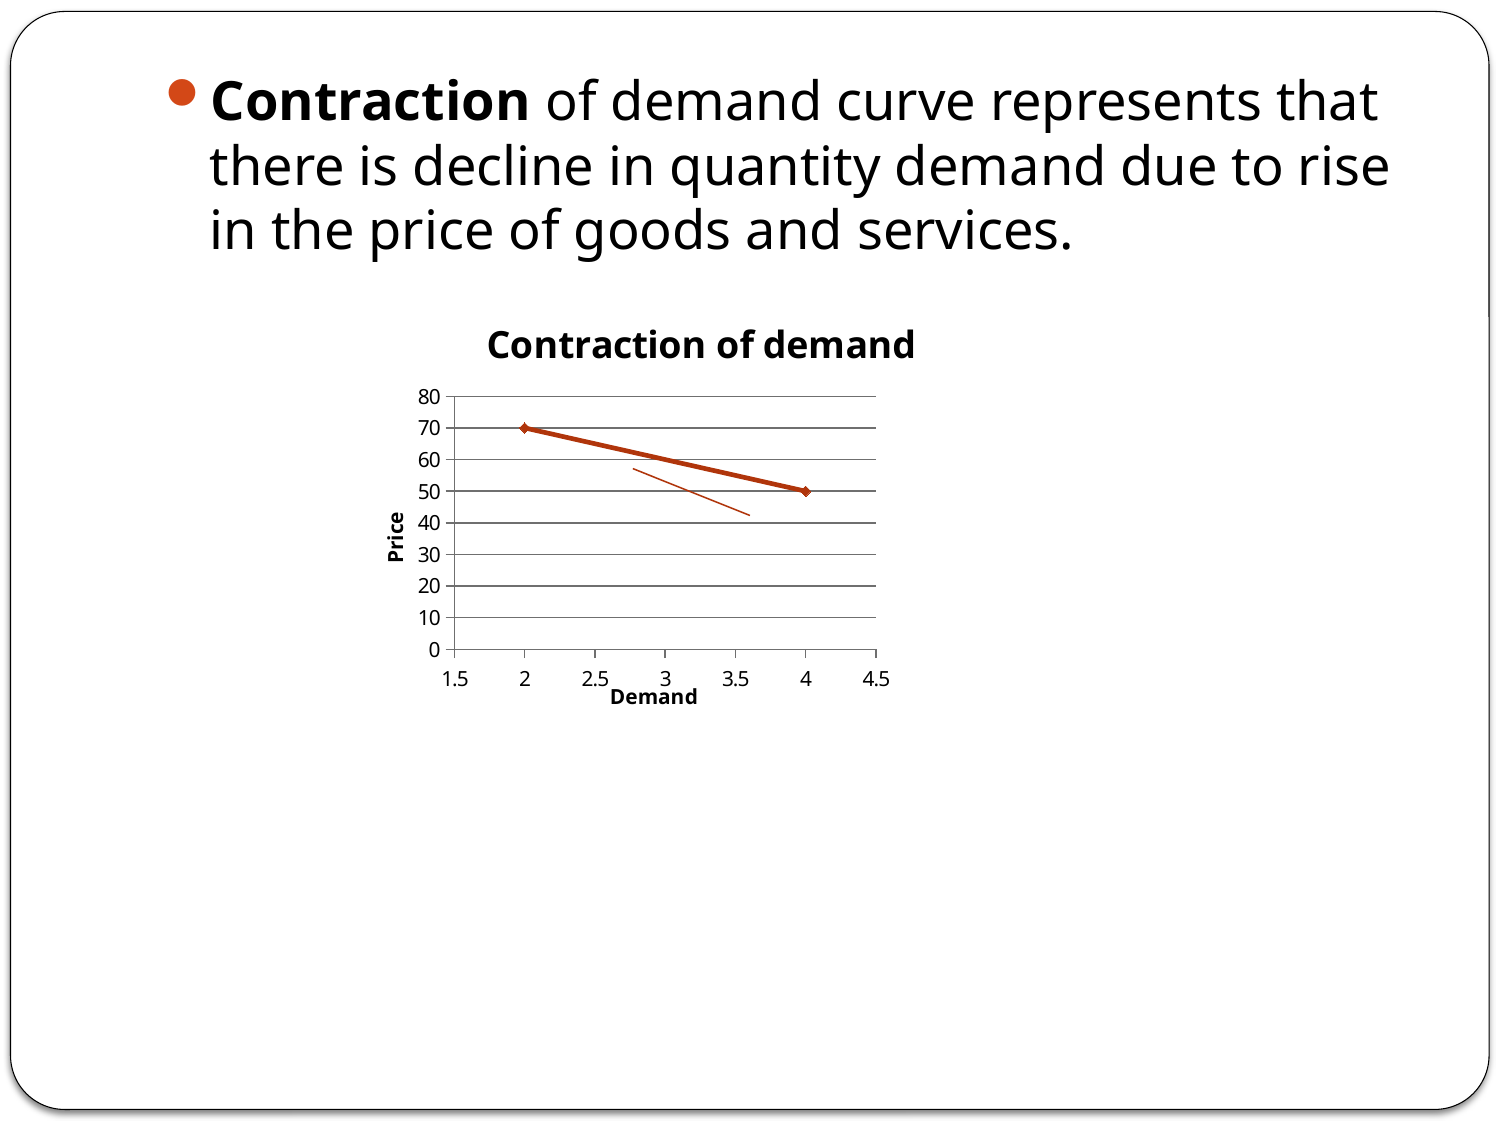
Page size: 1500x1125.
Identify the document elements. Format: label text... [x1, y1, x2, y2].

list Contraction of demand curve represents that there is decline in quantity demand due to rise in the price of goods and services. [150, 58, 1425, 988]
chart [374, 280, 1006, 718]
